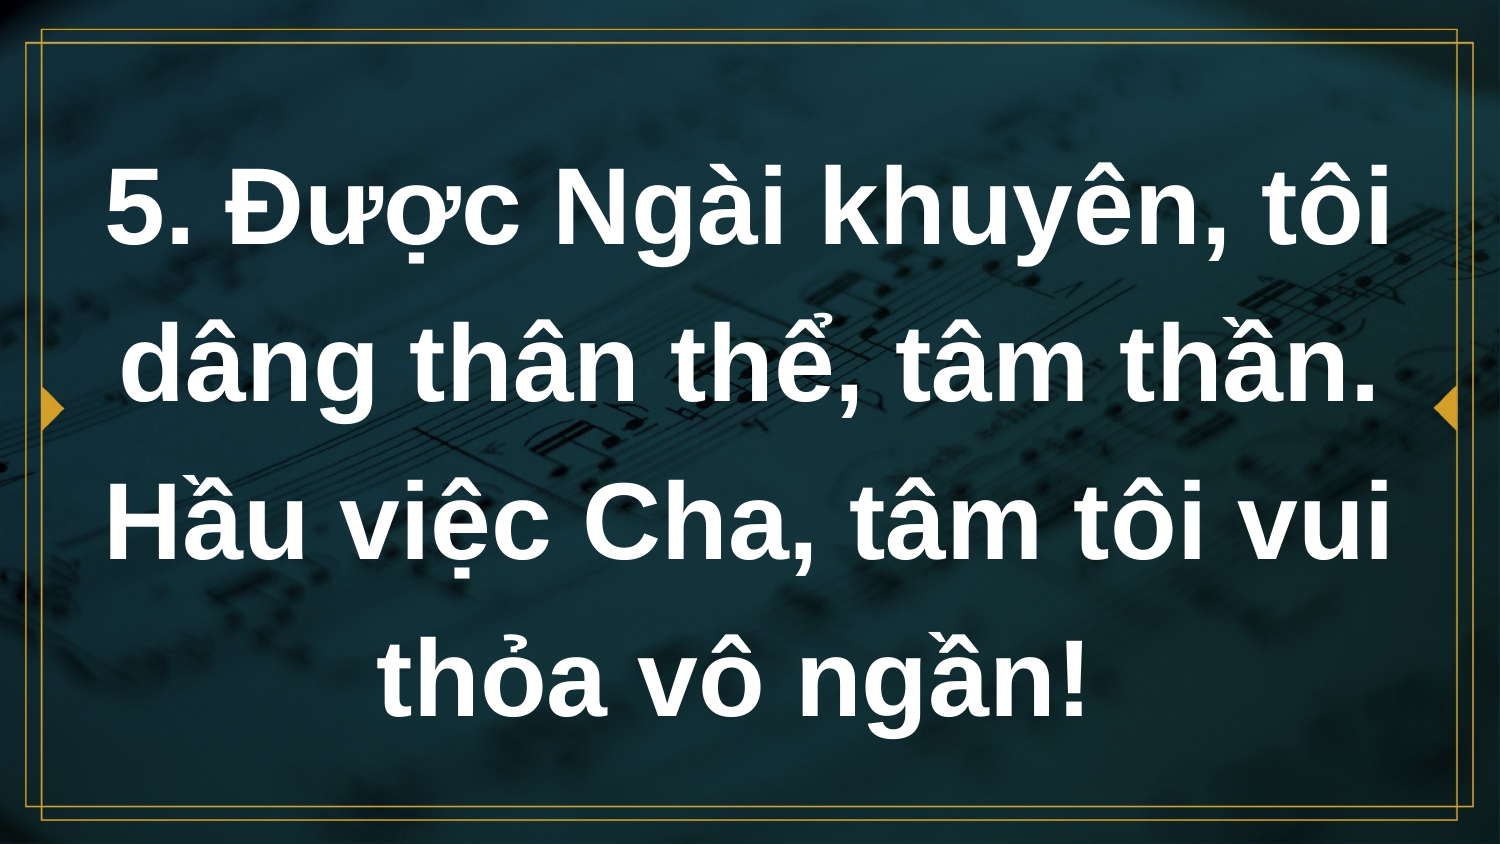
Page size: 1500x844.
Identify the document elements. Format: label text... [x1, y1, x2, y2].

picture [0, 0, 1500, 844]
title 5. Được Ngài khuyên, tôi dâng thân thể, tâm thần. Hầu việc Cha, tâm tôi vui thỏa vô ngần! [41, 40, 1459, 808]
